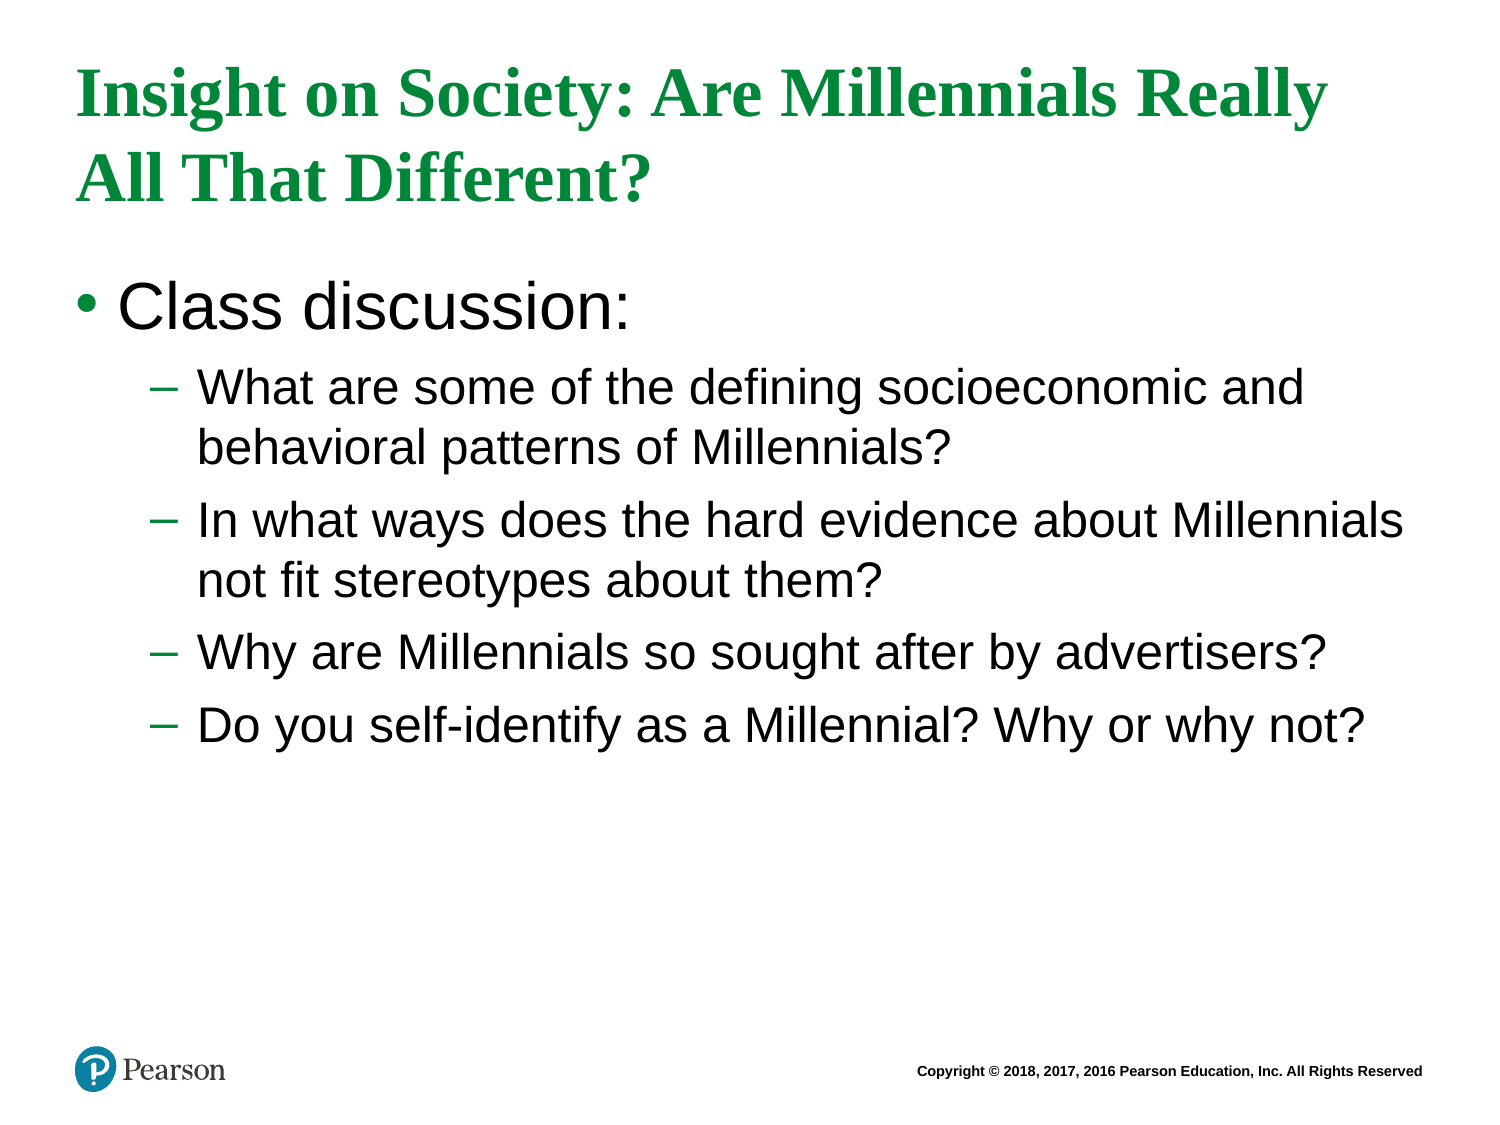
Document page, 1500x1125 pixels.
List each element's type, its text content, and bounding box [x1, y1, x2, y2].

title Insight on Society: Are Millennials Really All That Different? [75, 35, 1425, 216]
list Class discussion: What are some of the defining socioeconomic and behavioral patterns of Millennials? In what ways does the hard evidence about Millennials not fit stereotypes about them? Why are Millennials so sought after by advertisers? Do you self-identify as a Millennial? Why or why not? [75, 262, 1425, 1005]
